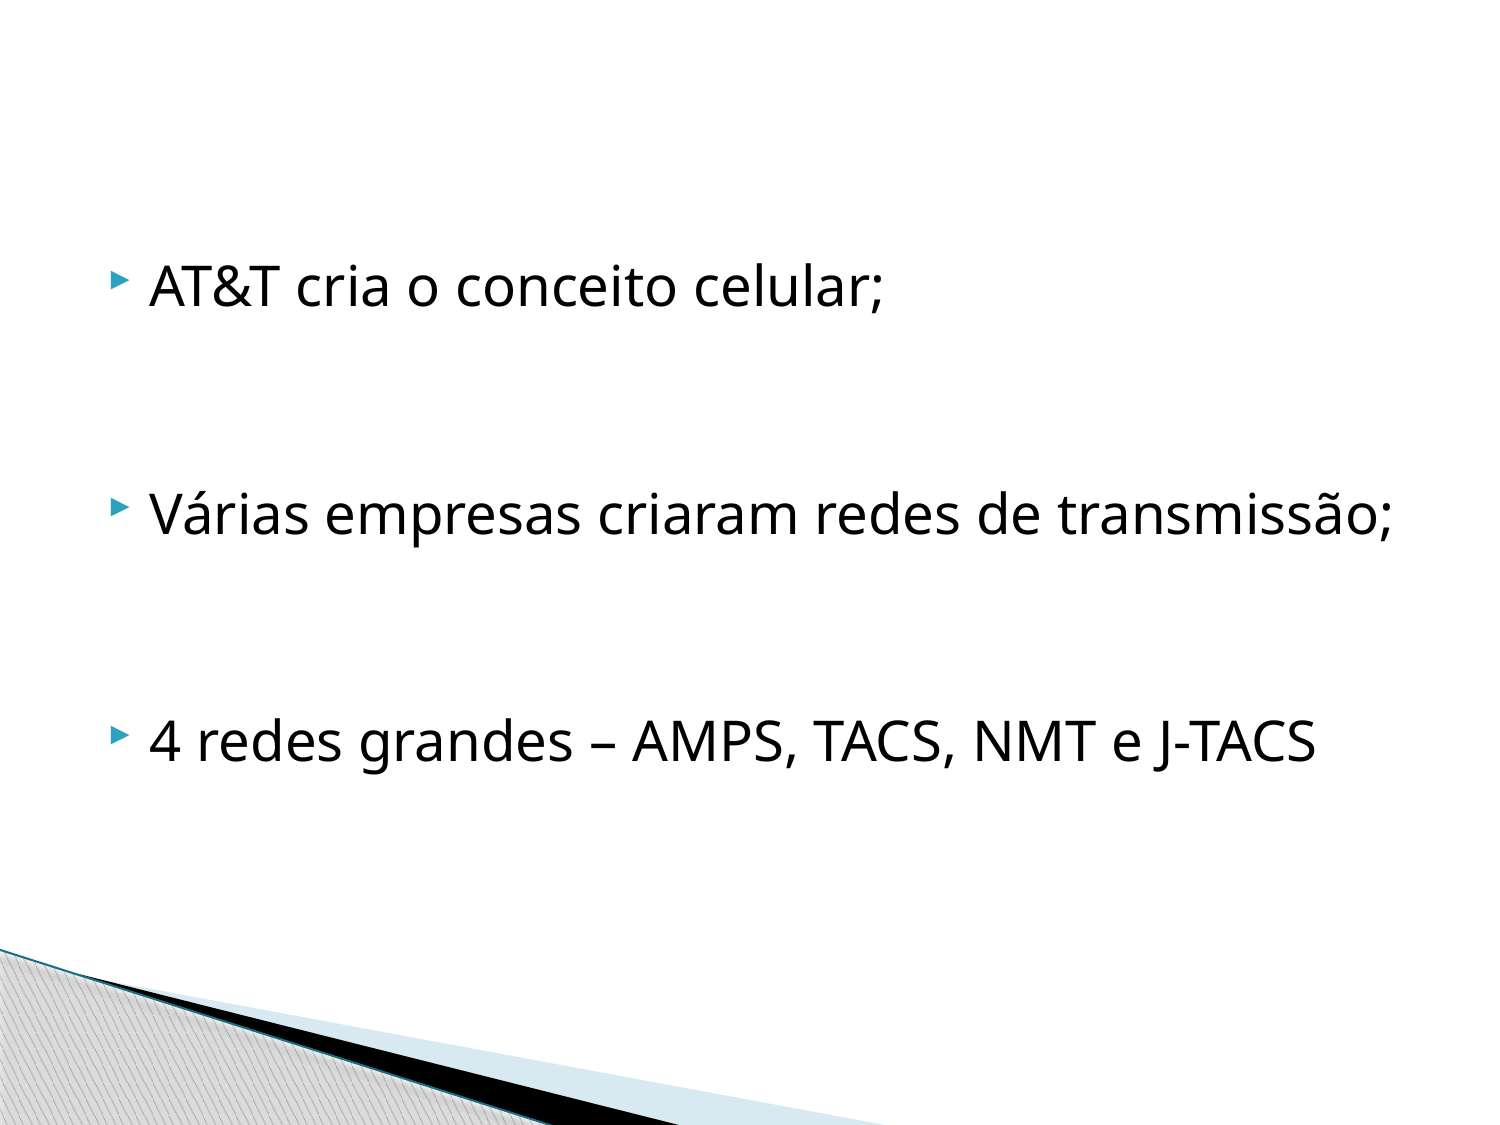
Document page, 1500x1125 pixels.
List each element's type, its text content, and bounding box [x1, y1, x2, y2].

list AT&T cria o conceito celular; Várias empresas criaram redes de transmissão; 4 redes grandes – AMPS, TACS, NMT e J-TACS [75, 243, 1425, 986]
